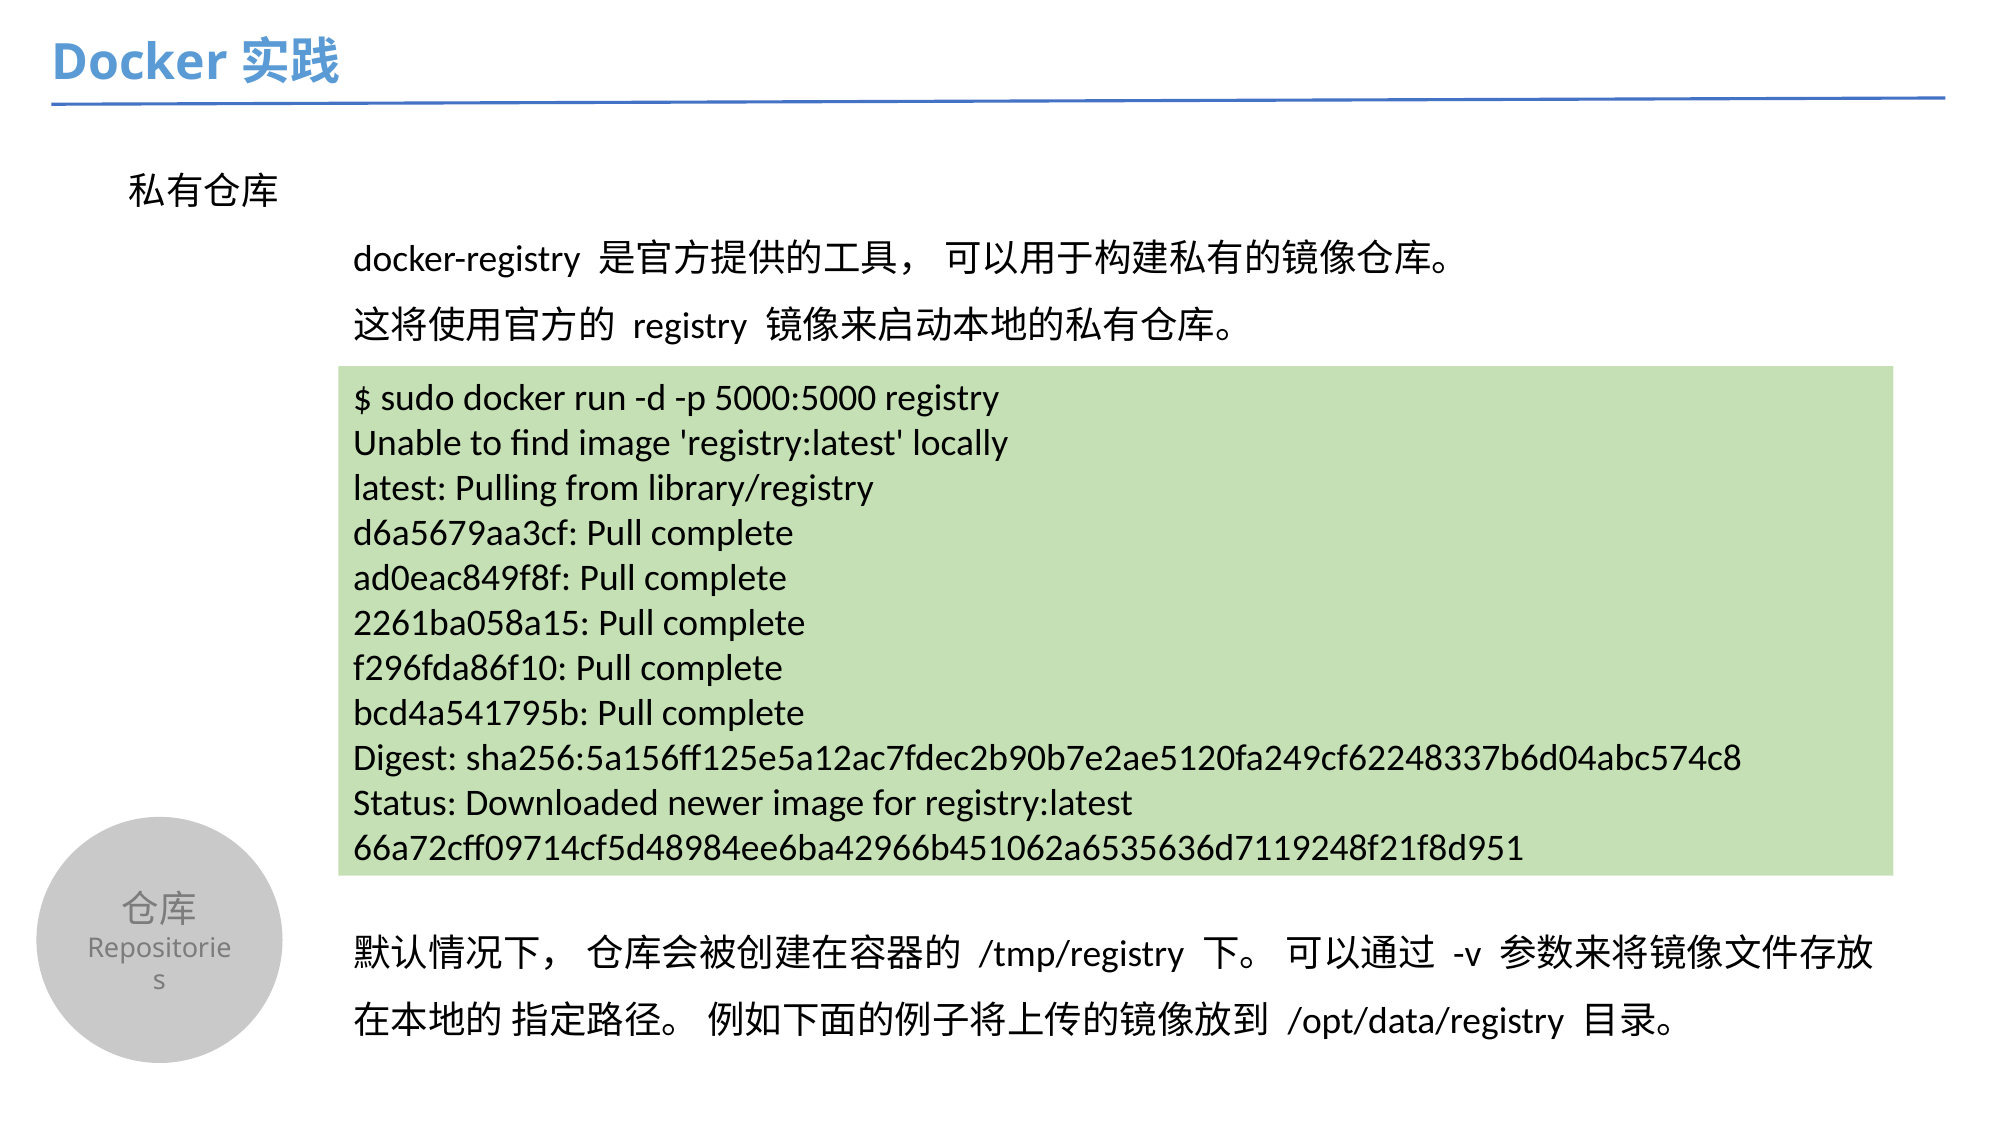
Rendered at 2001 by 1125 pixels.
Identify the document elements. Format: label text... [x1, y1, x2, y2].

text_box 仓库 Repositories [35, 815, 284, 1065]
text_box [51, 97, 1946, 105]
text_box docker-registry 是官方提供的工具， 可以用于构建私有的镜像仓库。 这将使用官方的 registry 镜像来启动本地的私有仓库。 [338, 203, 1894, 354]
text_box $ sudo docker run -d -p 5000:5000 registry Unable to find image 'registry:latest' locally latest: Pulling from library/registry d6a5679aa3cf: Pull complete ad0eac849f8f: Pull complete 2261ba058a15: Pull complete f296fda86f10: Pull complete bcd4a541795b: Pull complete Digest: sha256:5a156ff125e5a12ac7fdec2b90b7e2ae5120fa249cf62248337b6d04abc574c8 Status: Downloaded newer image for registry:latest 66a72cff09714cf5d48984ee6ba42966b451062a6535636d7119248f21f8d951 [338, 366, 1894, 876]
text_box 默认情况下， 仓库会被创建在容器的 /tmp/registry 下。 可以通过 -v 参数来将镜像文件存放在本地的 指定路径。 例如下面的例子将上传的镜像放到 /opt/data/registry 目录。 [338, 898, 1894, 1049]
text_box Docker实践 [36, 22, 541, 98]
text_box 私有仓库 [114, 159, 1609, 220]
